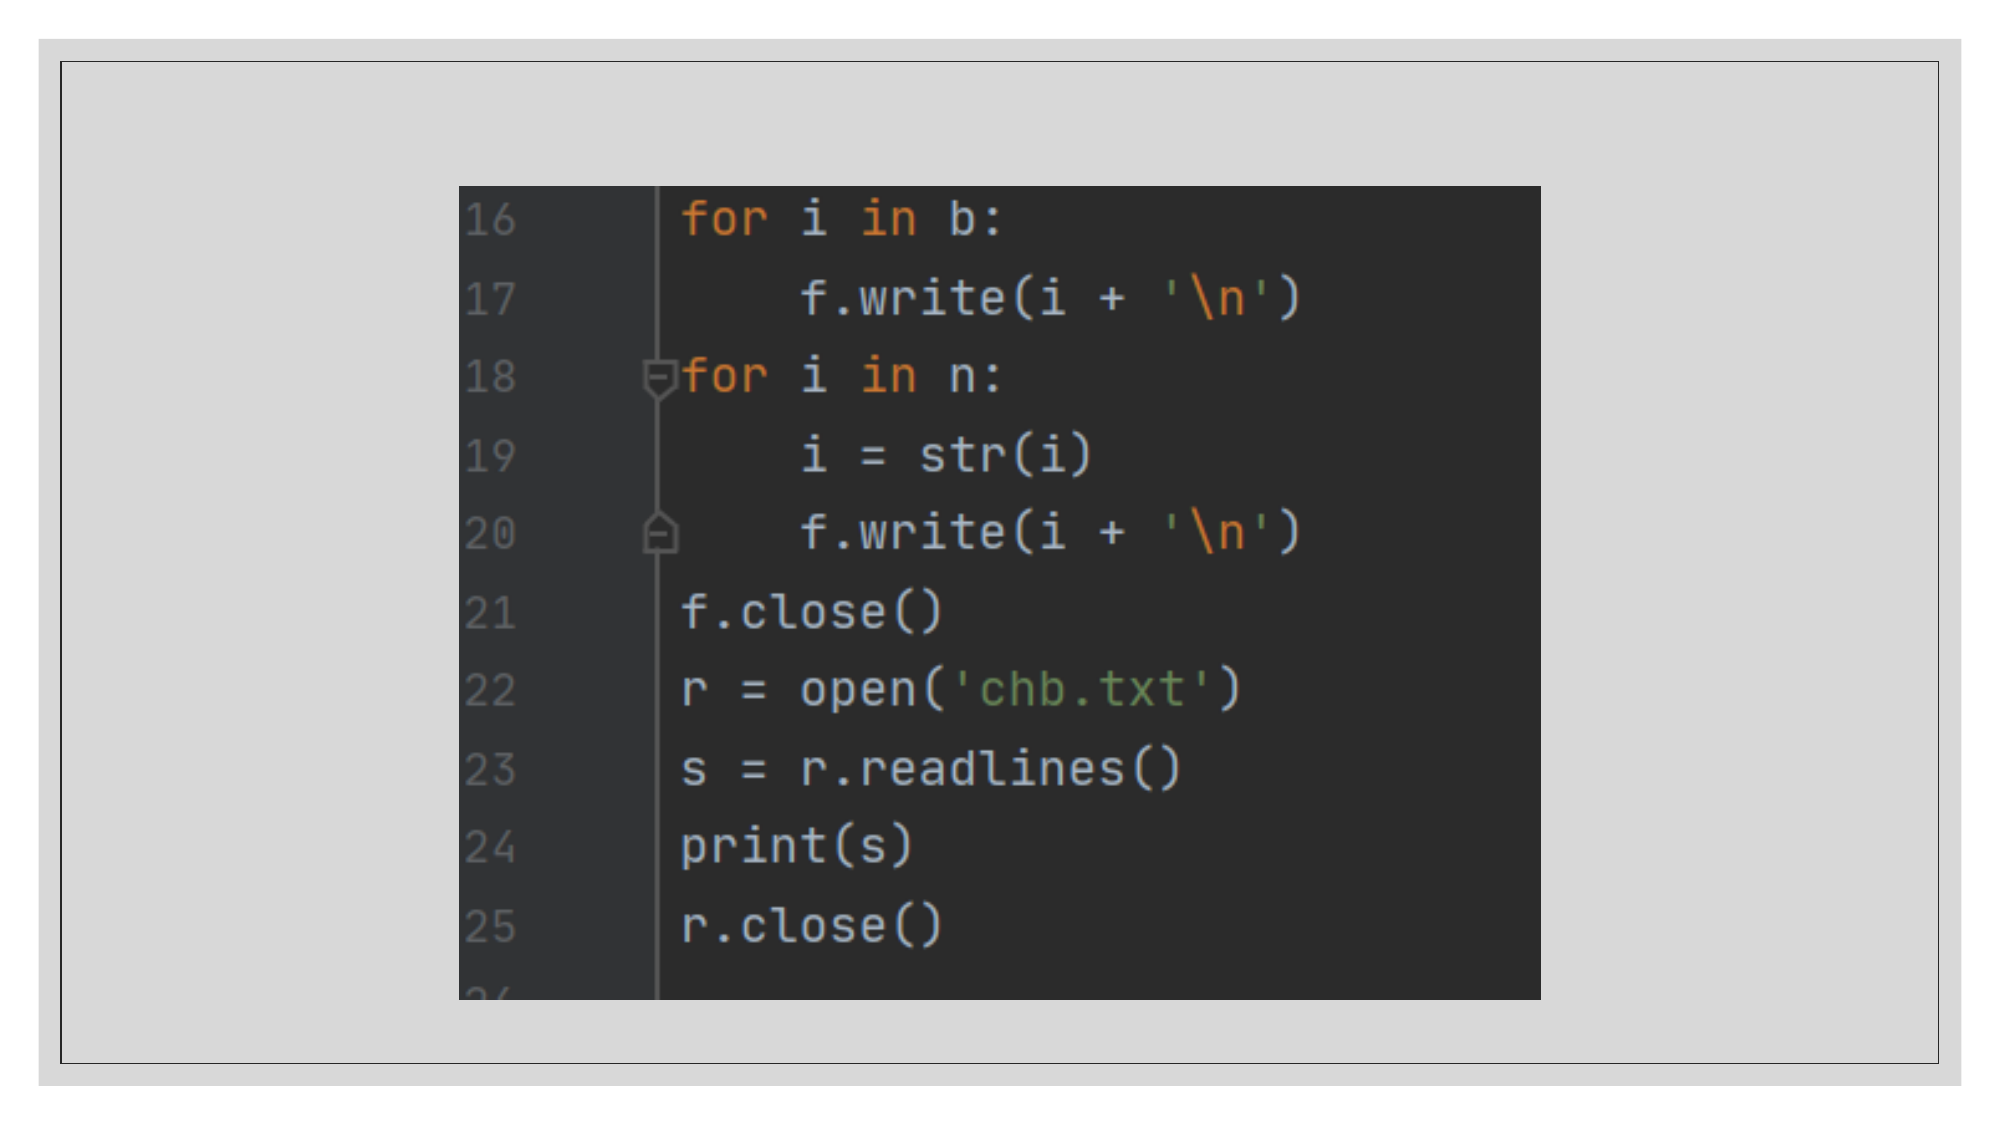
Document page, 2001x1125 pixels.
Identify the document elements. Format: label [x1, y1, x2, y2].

picture [459, 186, 1541, 1001]
